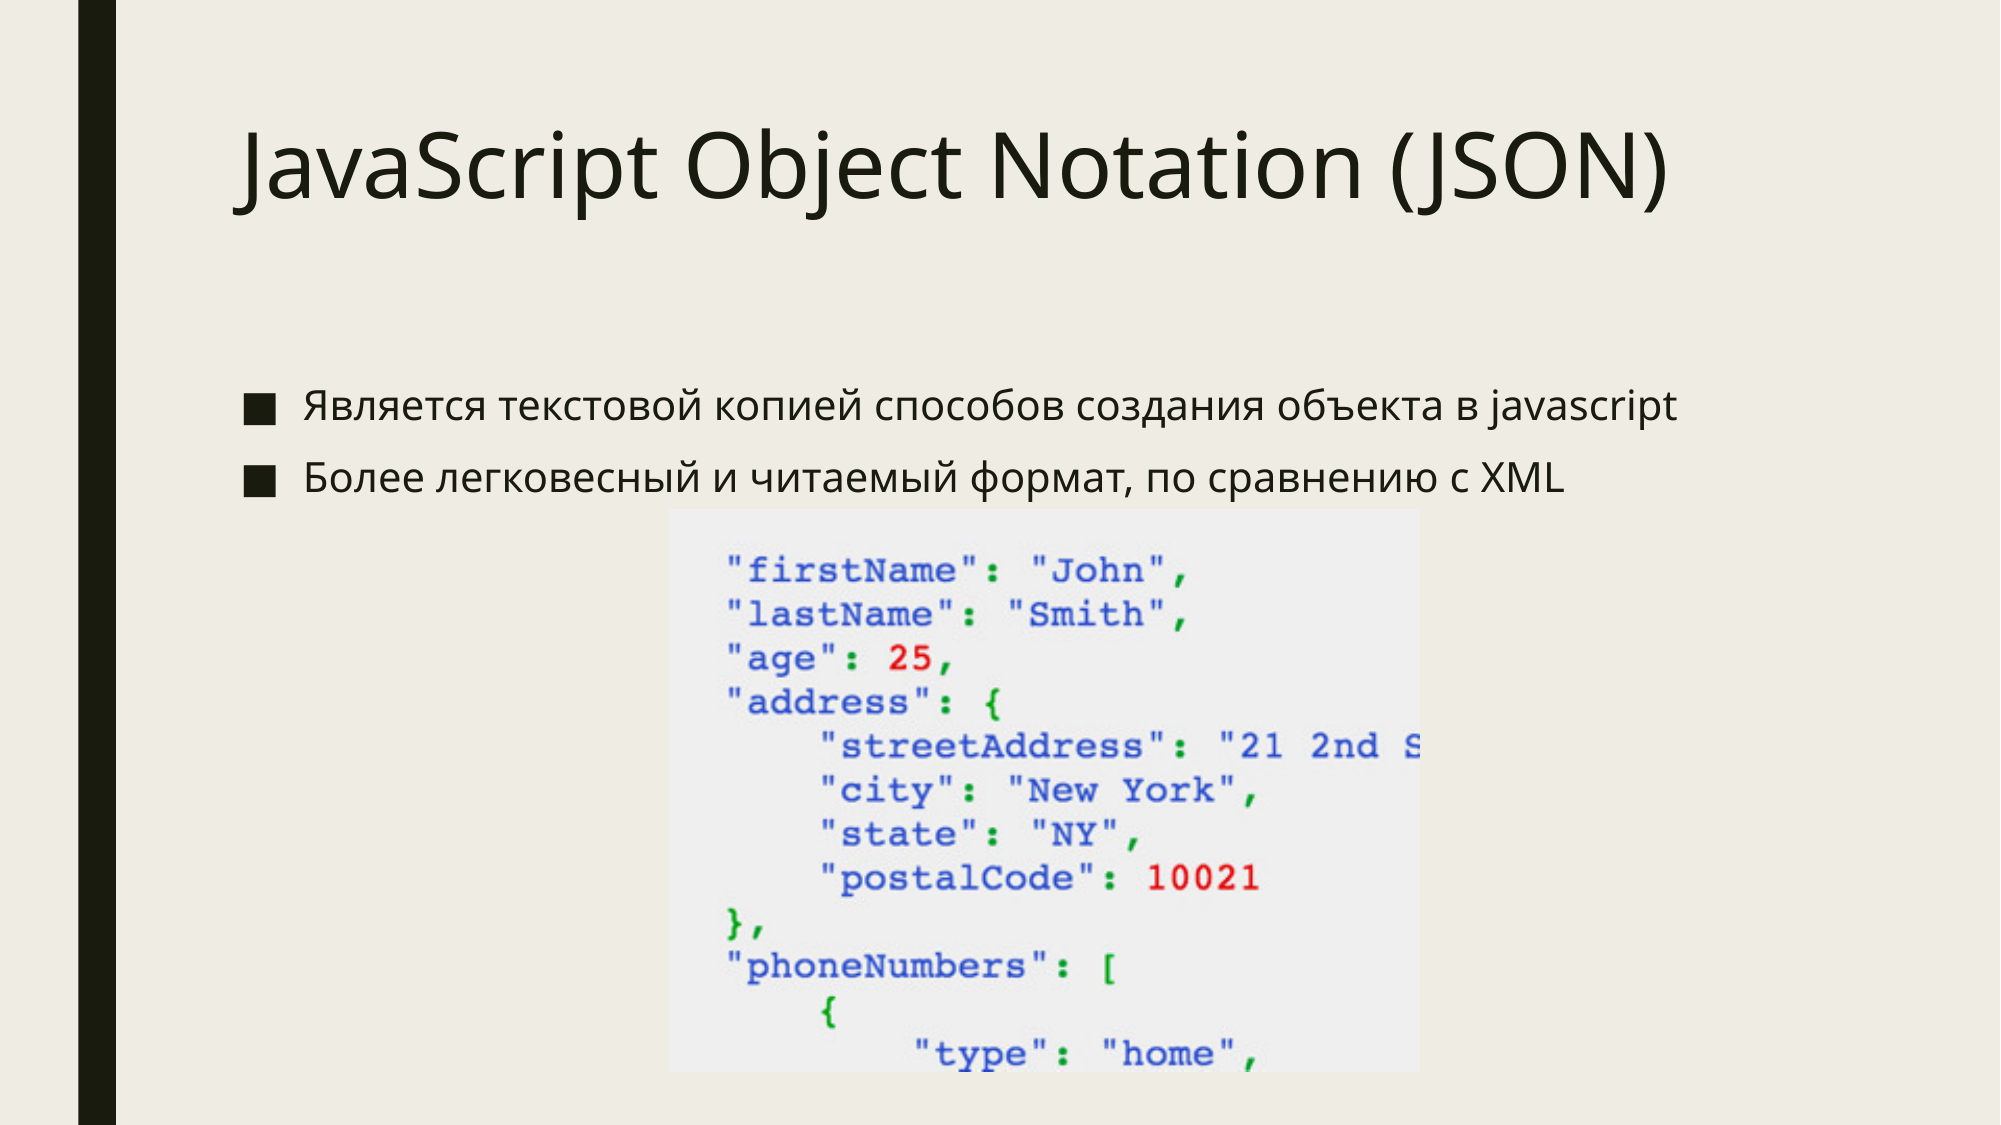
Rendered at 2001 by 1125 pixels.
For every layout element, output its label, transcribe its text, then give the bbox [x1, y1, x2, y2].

list Является текстовой копией способов создания объекта в javascript Более легковесный и читаемый формат, по сравнению с XML [225, 375, 1800, 963]
picture [669, 509, 1420, 1072]
title JavaScript Object Notation (JSON) [225, 112, 1800, 357]
